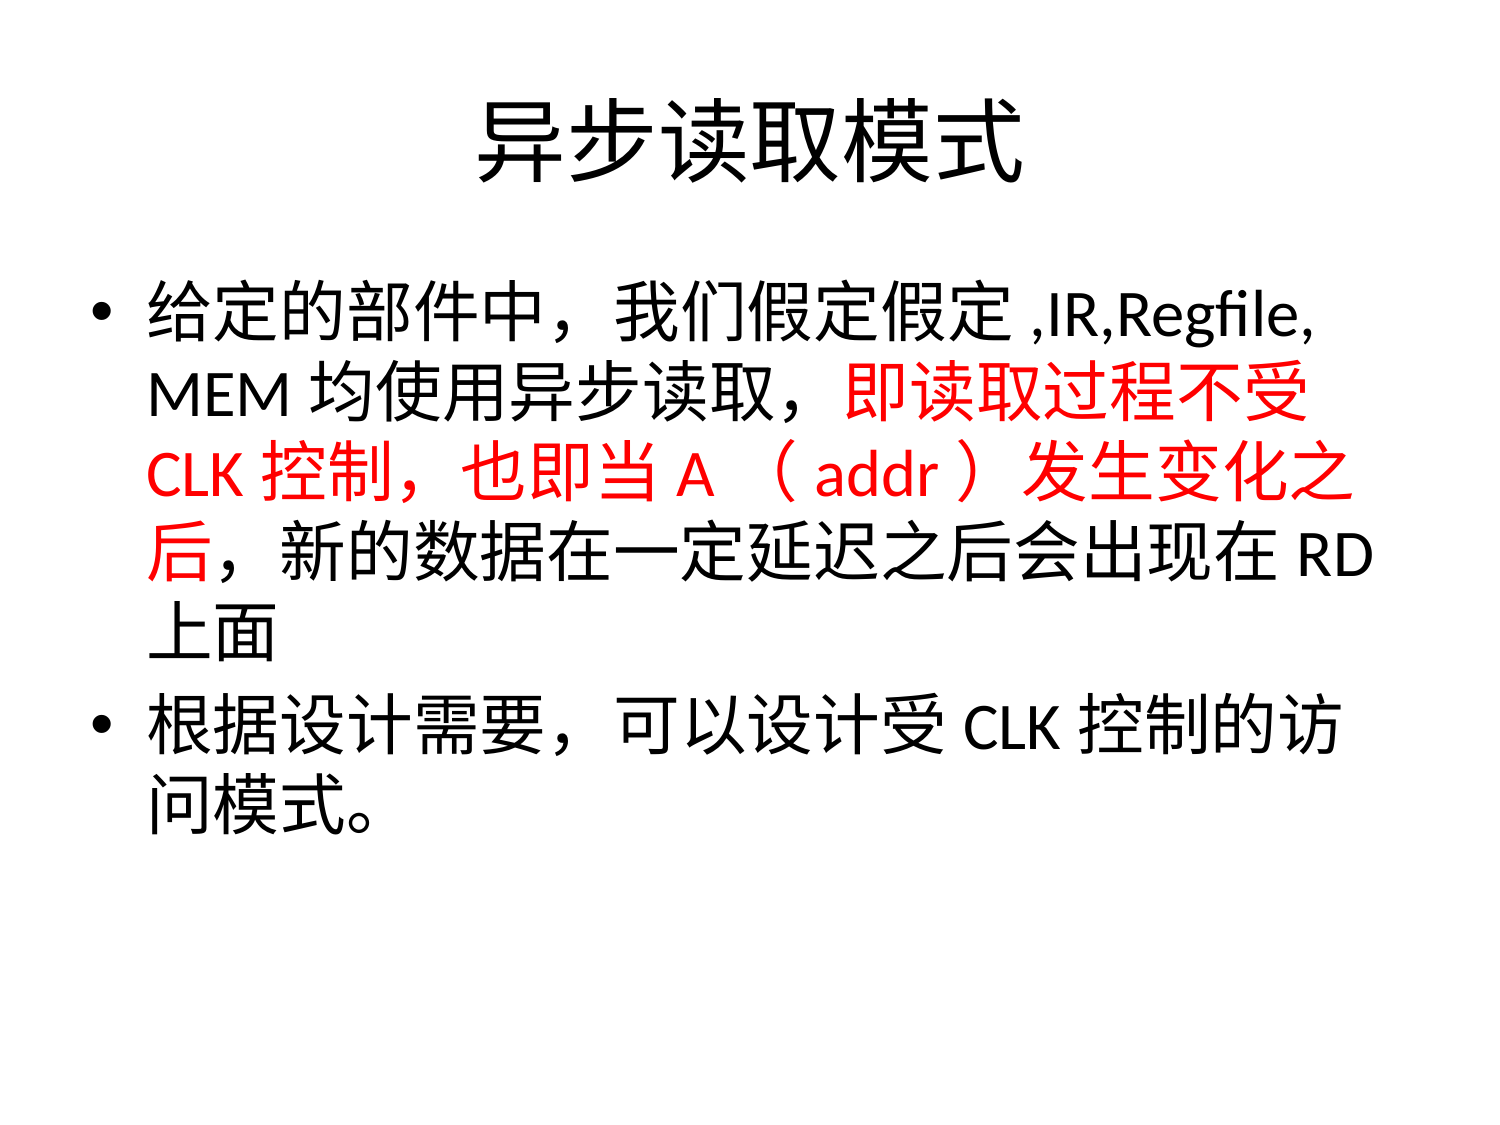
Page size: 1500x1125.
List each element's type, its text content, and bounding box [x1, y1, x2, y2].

list 给定的部件中，我们假定假定,IR,Regfile, MEM均使用异步读取，即读取过程不受CLK控制，也即当A（addr）发生变化之后，新的数据在一定延迟之后会出现在RD上面 根据设计需要，可以设计受CLK控制的访问模式。 [75, 262, 1425, 1005]
title 异步读取模式 [75, 45, 1425, 233]
